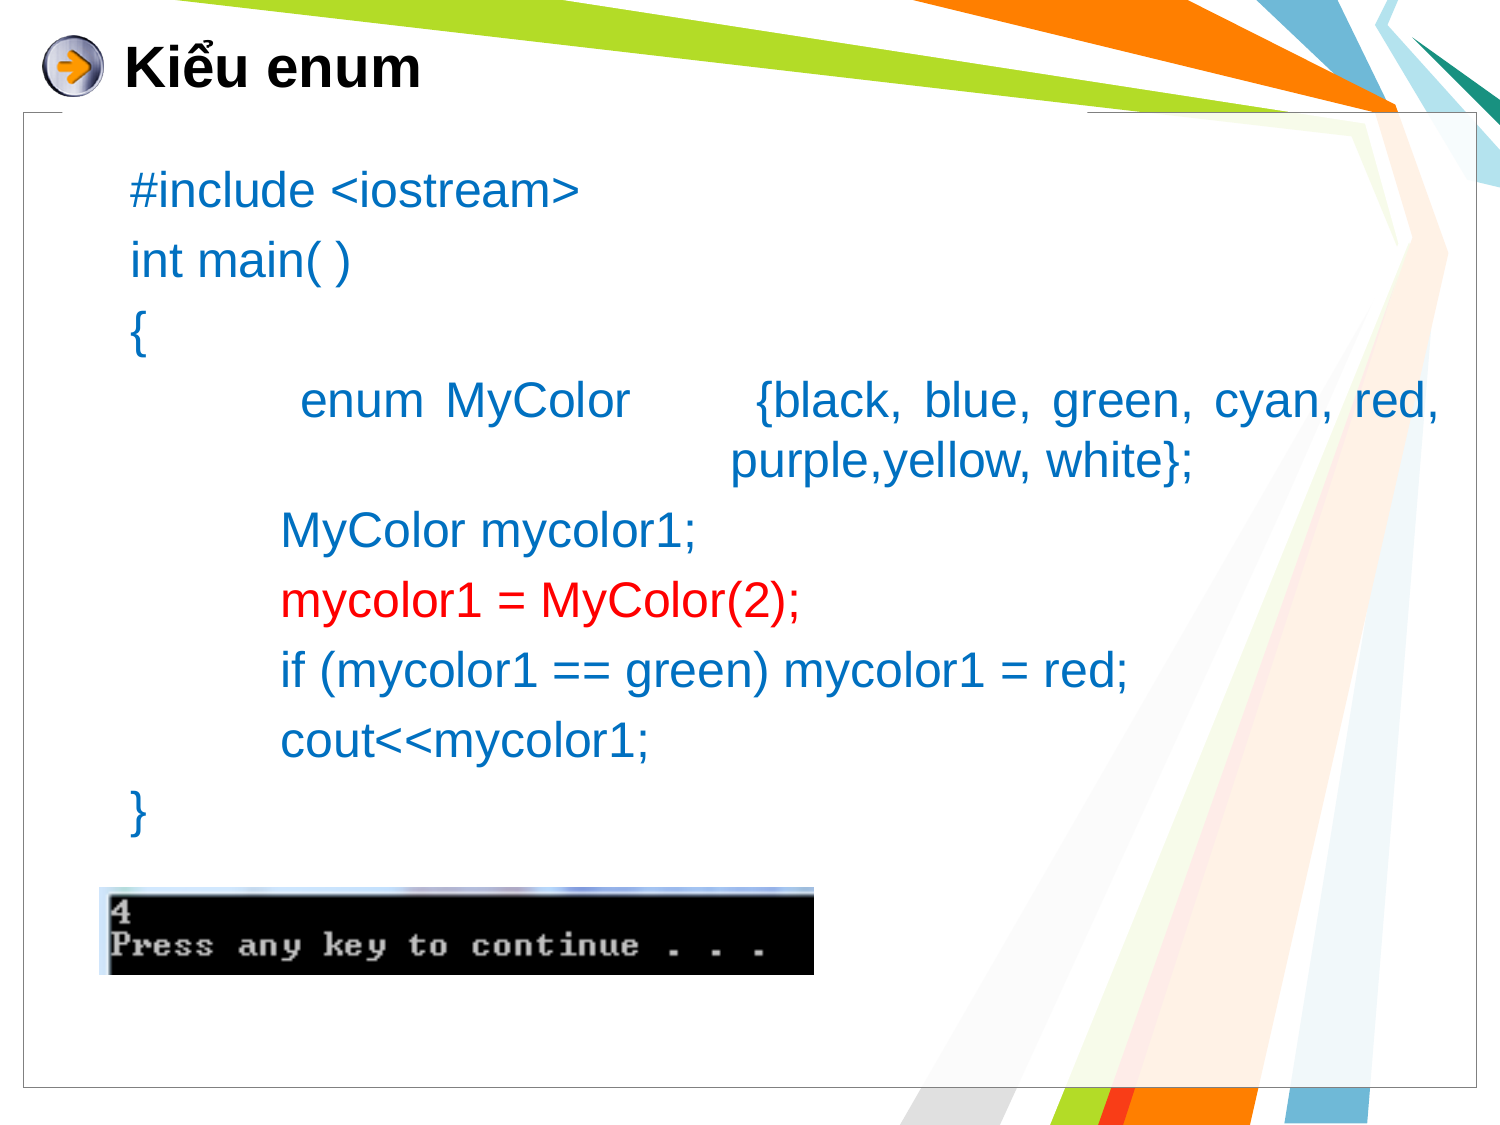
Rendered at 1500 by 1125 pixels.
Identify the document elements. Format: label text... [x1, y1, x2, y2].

list #include <iostream> int main( ) { enum MyColor {black, blue, green, cyan, red, purple,yellow, white}; MyColor mycolor1; mycolor1 = MyColor(2); if (mycolor1 == green) mycolor1 = red; cout<<mycolor1; } [49, 149, 1457, 1076]
picture [99, 887, 814, 976]
picture [42, 35, 104, 97]
title Kiểu enum [108, 12, 1476, 117]
